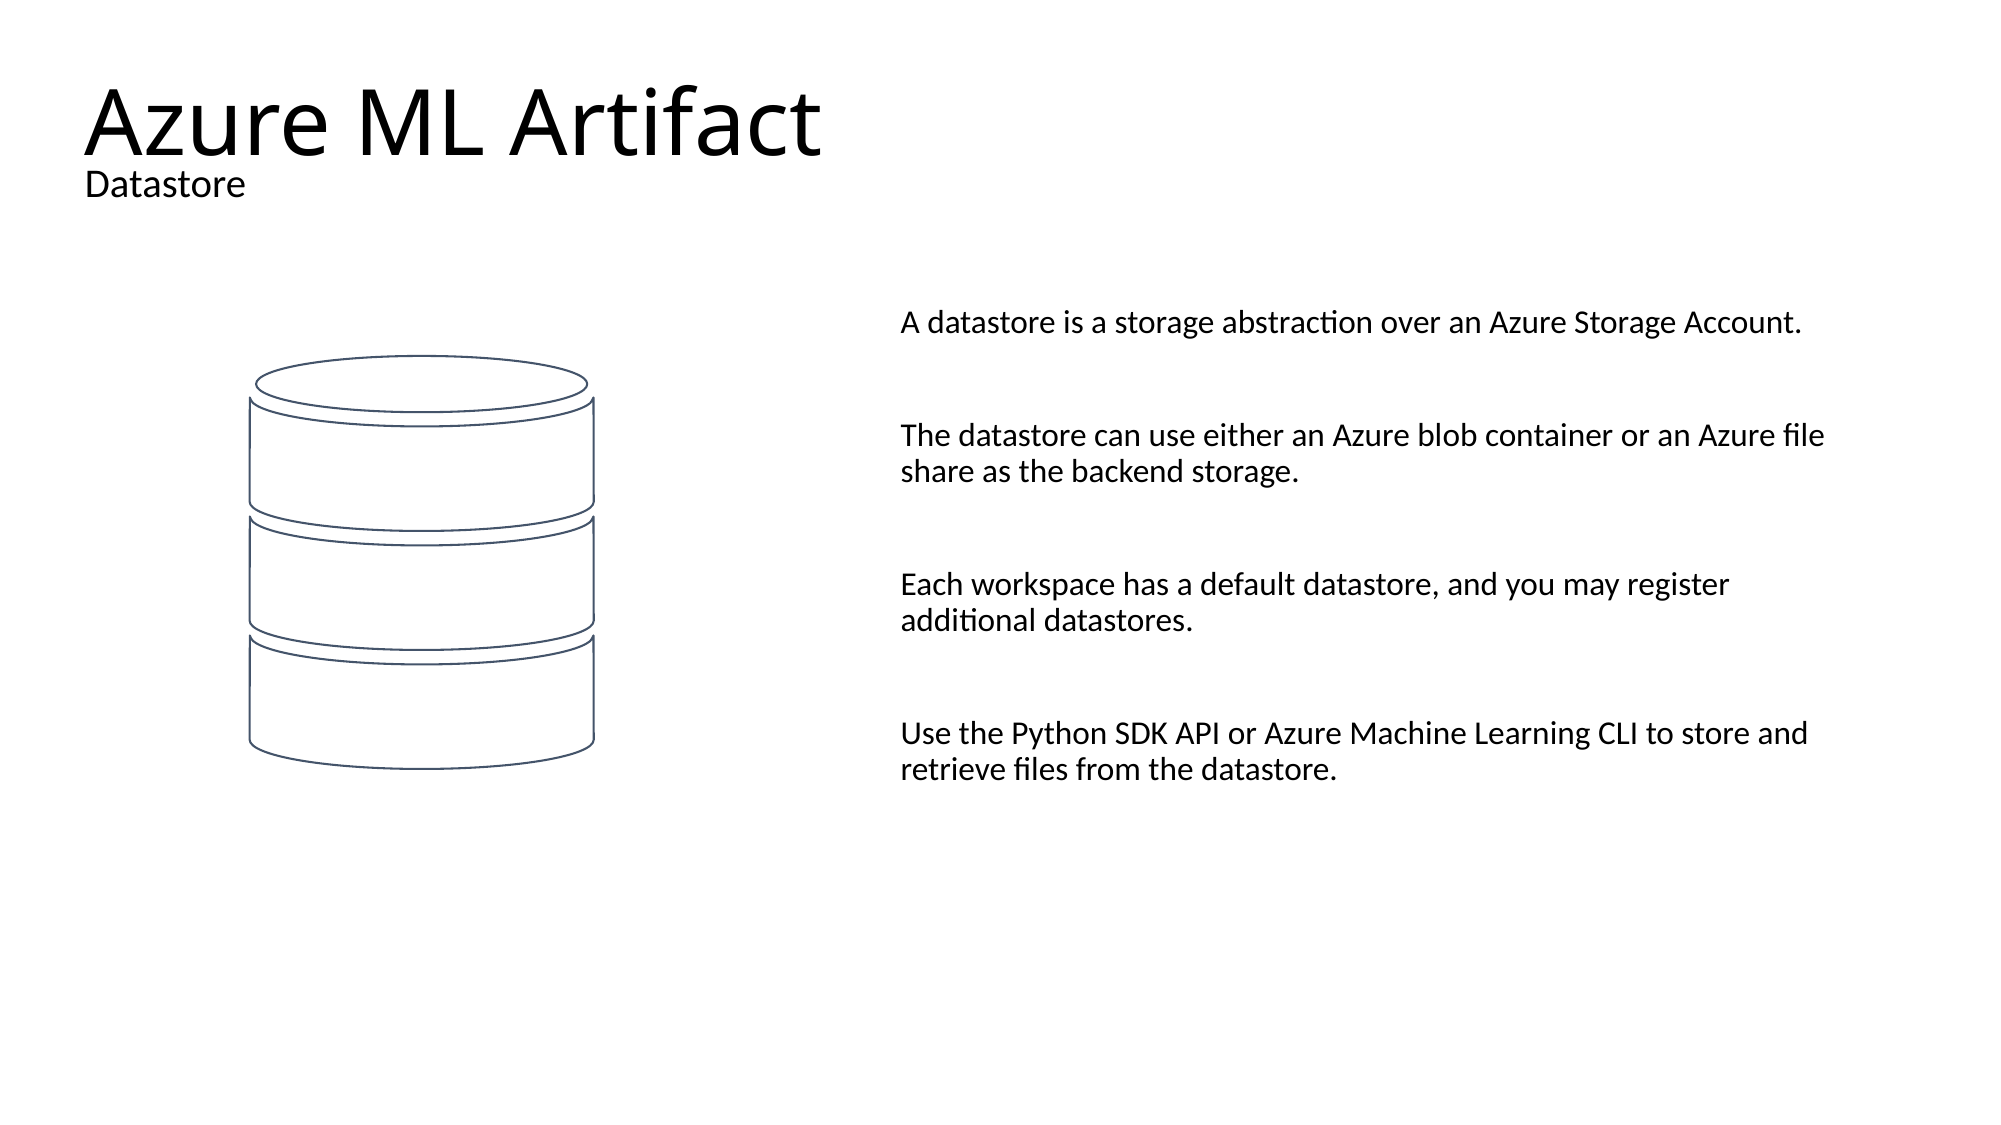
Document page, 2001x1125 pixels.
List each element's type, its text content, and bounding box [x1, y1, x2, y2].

text_box [249, 516, 594, 650]
text_box [249, 635, 594, 769]
title Azure ML Artifact [69, 49, 1315, 162]
list Datastore [69, 162, 1315, 208]
list A datastore is a storage abstraction over an Azure Storage Account. The datastore can use either an Azure blob container or an Azure file share as the backend storage. Each workspace has a default datastore, and you may register additional datastores. Use the Python SDK API or Azure Machine Learning CLI to store and retrieve files from the datastore. [885, 305, 1874, 857]
text_box [256, 355, 588, 413]
text_box [249, 397, 594, 531]
